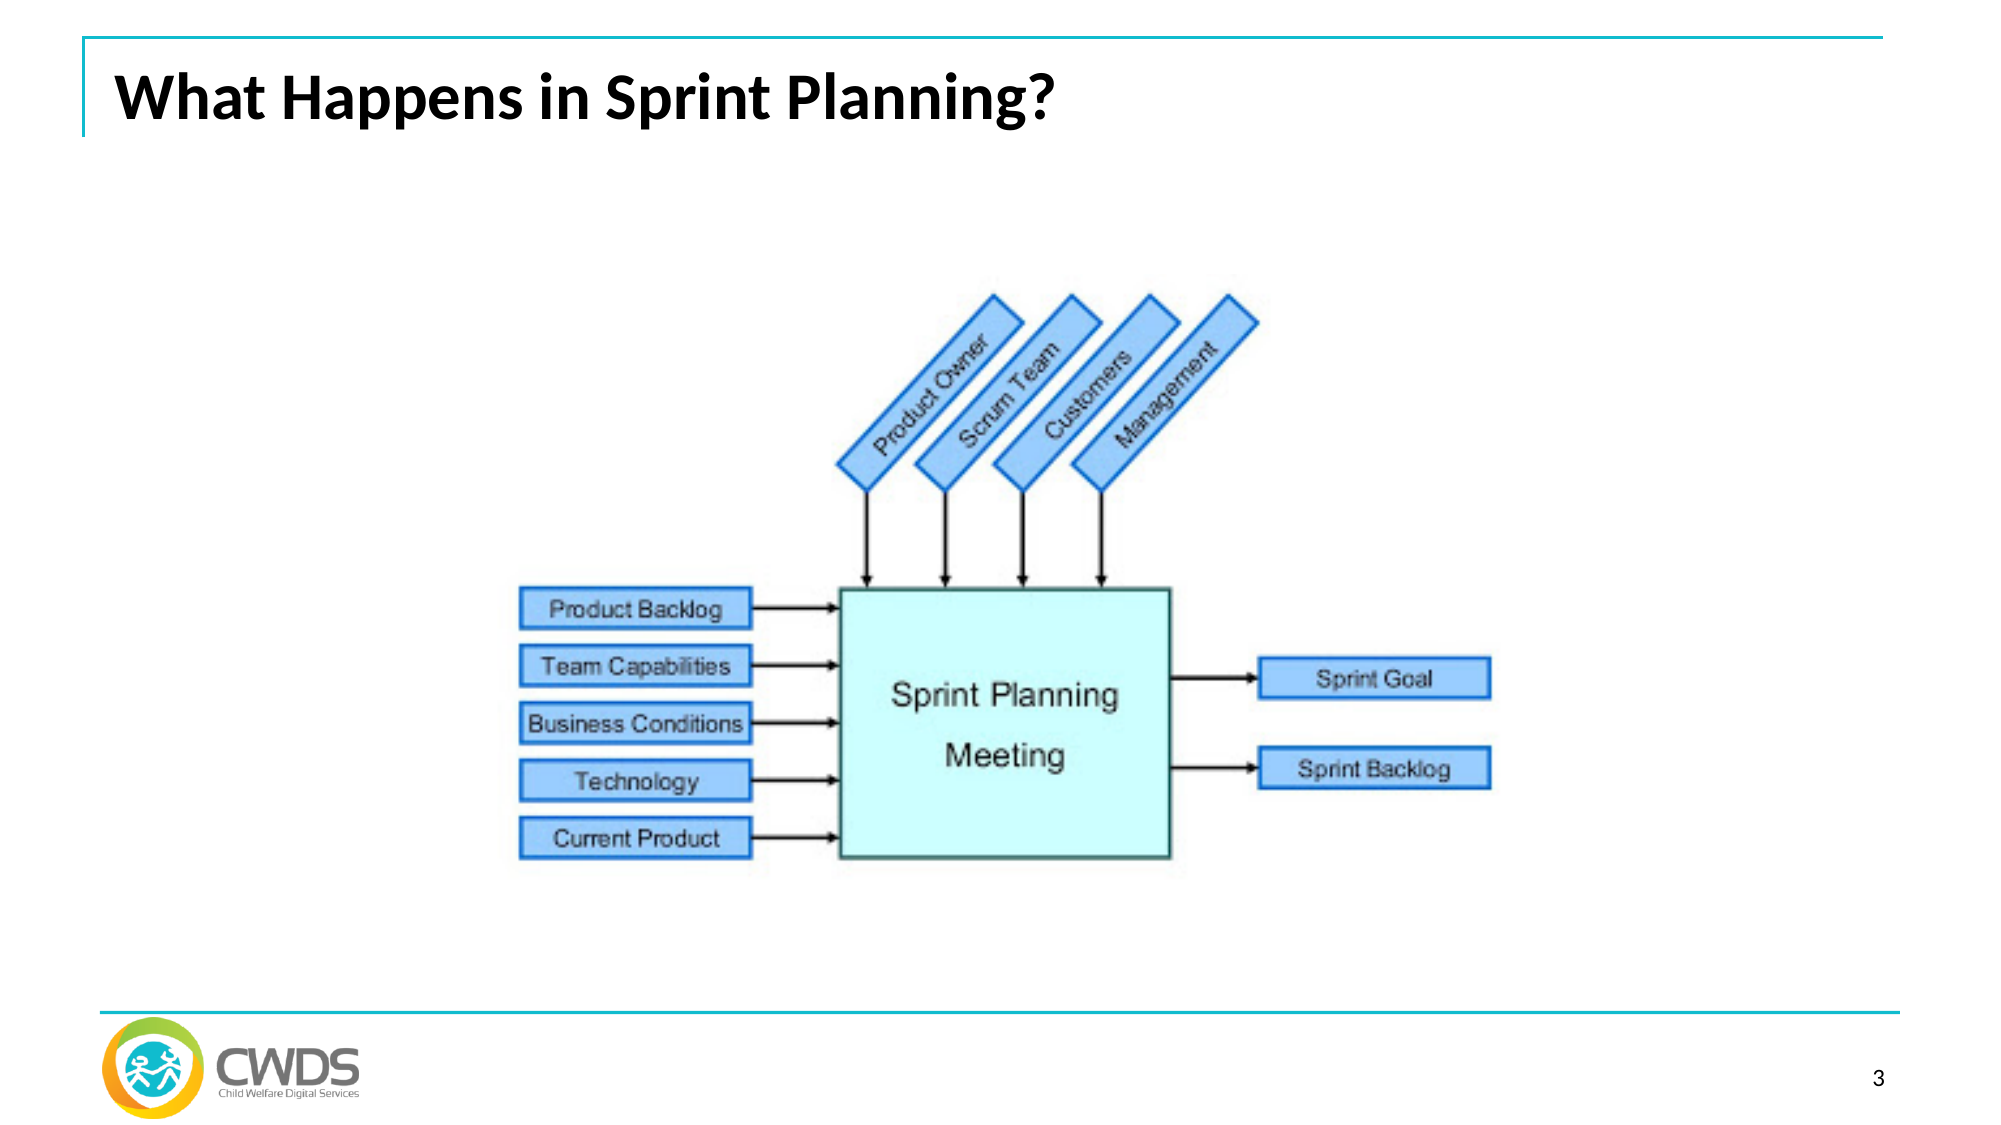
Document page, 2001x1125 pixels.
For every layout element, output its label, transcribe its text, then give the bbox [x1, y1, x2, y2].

picture [102, 1017, 359, 1119]
title What Happens in Sprint Planning? [99, 45, 1901, 233]
slide_number 3 [1433, 1023, 1901, 1100]
picture [478, 274, 1522, 883]
